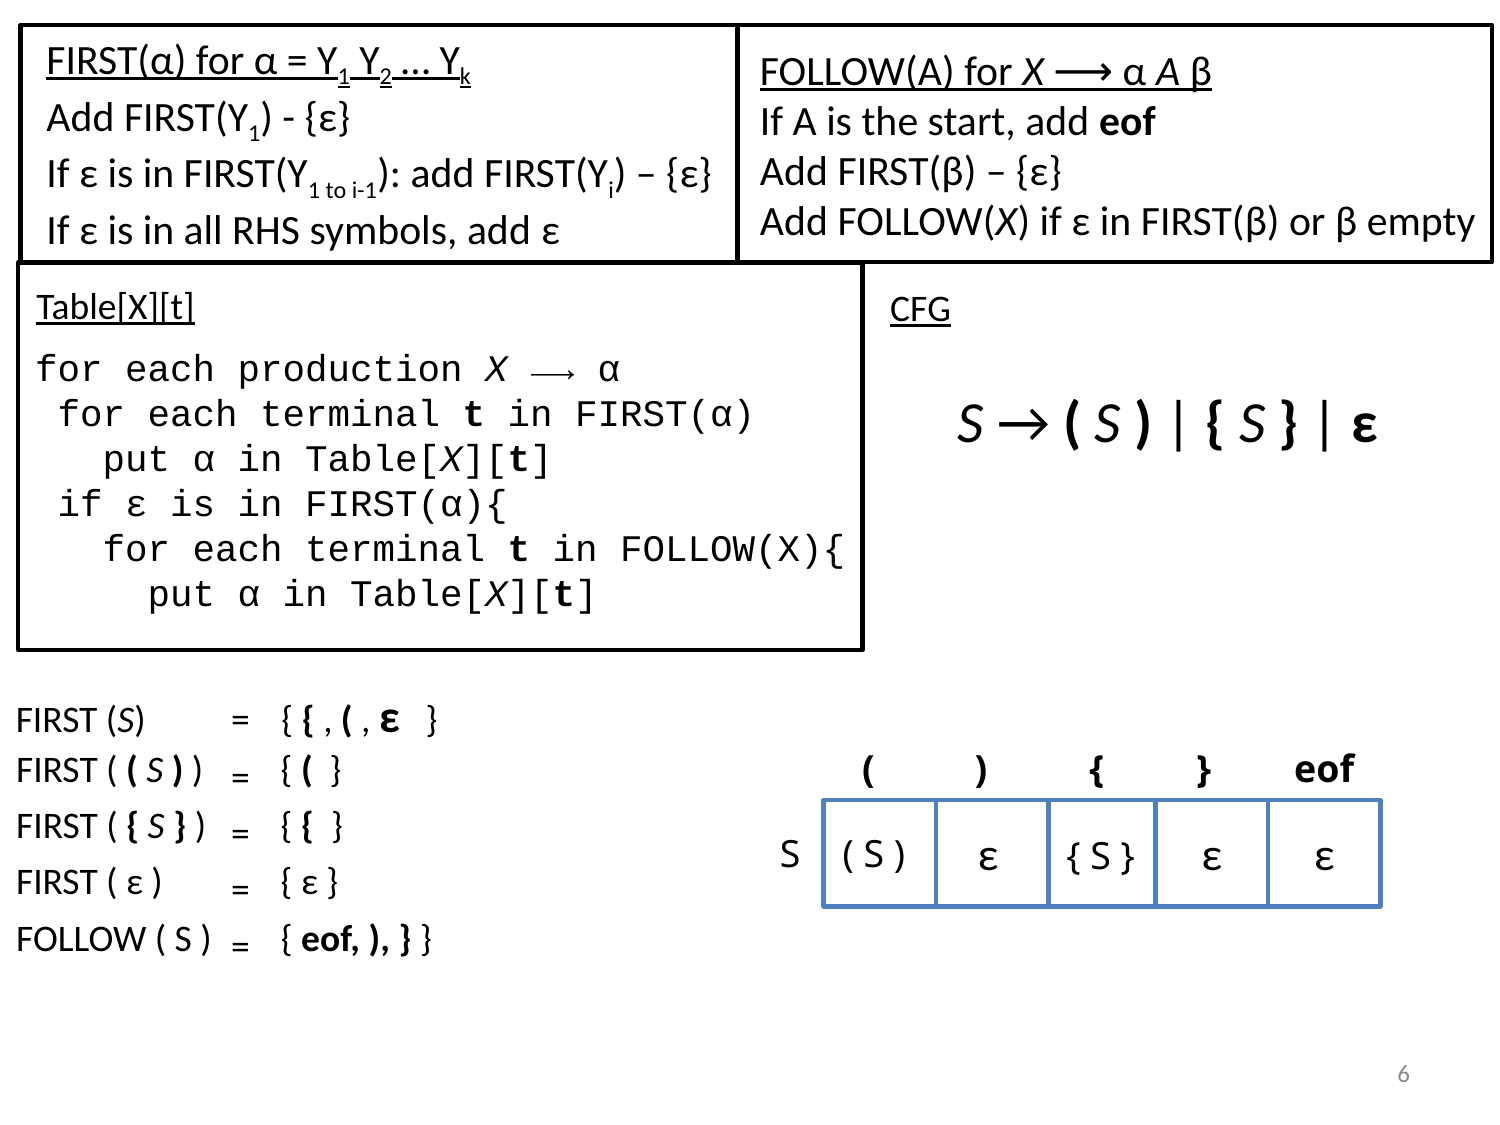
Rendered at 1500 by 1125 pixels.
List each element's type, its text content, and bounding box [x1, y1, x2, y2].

text_box ) [959, 737, 1003, 798]
text_box [18, 23, 740, 264]
text_box S → ( S ) | { S } | ε [943, 376, 1394, 462]
text_box [740, 23, 1494, 36]
text_box { ε } [265, 849, 362, 910]
text_box CFG [875, 276, 966, 337]
text_box [1270, 798, 1383, 909]
text_box Table[X][t] [21, 274, 210, 335]
text_box = [216, 858, 265, 914]
text_box ε [1186, 816, 1238, 887]
text_box ε [962, 816, 1014, 887]
text_box = [216, 687, 265, 745]
text_box FIRST (S) [1, 687, 161, 737]
text_box = [216, 745, 265, 801]
text_box FIRST(α) for α = Y1 Y2 … Yk Add FIRST(Y1) - {ε} If ε is in FIRST(Y1 to i-1): add FIRST(Yi) – {ε} If ε is in all RHS symbols, add ε [31, 25, 888, 261]
text_box { [1074, 737, 1119, 798]
text_box { { , ( , ε } [266, 679, 461, 749]
text_box FOLLOW(A) for X ⟶ α A β If A is the start, add eof Add FIRST(β) – {ε} Add FOLLOW(X) if ε in FIRST(β) or β empty [888, 36, 1500, 251]
text_box [934, 798, 1046, 909]
text_box } [1181, 737, 1226, 798]
text_box FIRST ( ( S ) ) [1, 737, 219, 793]
text_box FIRST ( ε ) [1, 849, 178, 906]
text_box [1153, 798, 1270, 909]
text_box ( S ) [827, 822, 921, 883]
text_box ( [847, 737, 890, 798]
text_box { eof, ), } } [266, 906, 456, 966]
text_box S [765, 822, 816, 883]
text_box FOLLOW ( S ) [1, 906, 227, 966]
text_box { ( } [265, 737, 365, 793]
text_box eof [1279, 737, 1369, 798]
text_box [16, 260, 865, 652]
slide_number 6 [1074, 1042, 1425, 1103]
text_box [1046, 798, 1153, 909]
text_box = [216, 801, 265, 858]
text_box = [216, 914, 265, 975]
text_box for each production X ⟶ α for each terminal t in FIRST(α) put α in Table[X][t] if ε is in FIRST(α){ for each terminal t in FOLLOW(X){ put α in Table[X][t] [20, 337, 861, 622]
text_box FIRST ( { S } ) [1, 793, 221, 854]
text_box ε [1299, 816, 1350, 887]
text_box { { } [265, 793, 367, 854]
text_box [821, 798, 934, 909]
text_box [740, 251, 1494, 264]
text_box { S } [1051, 824, 1150, 885]
